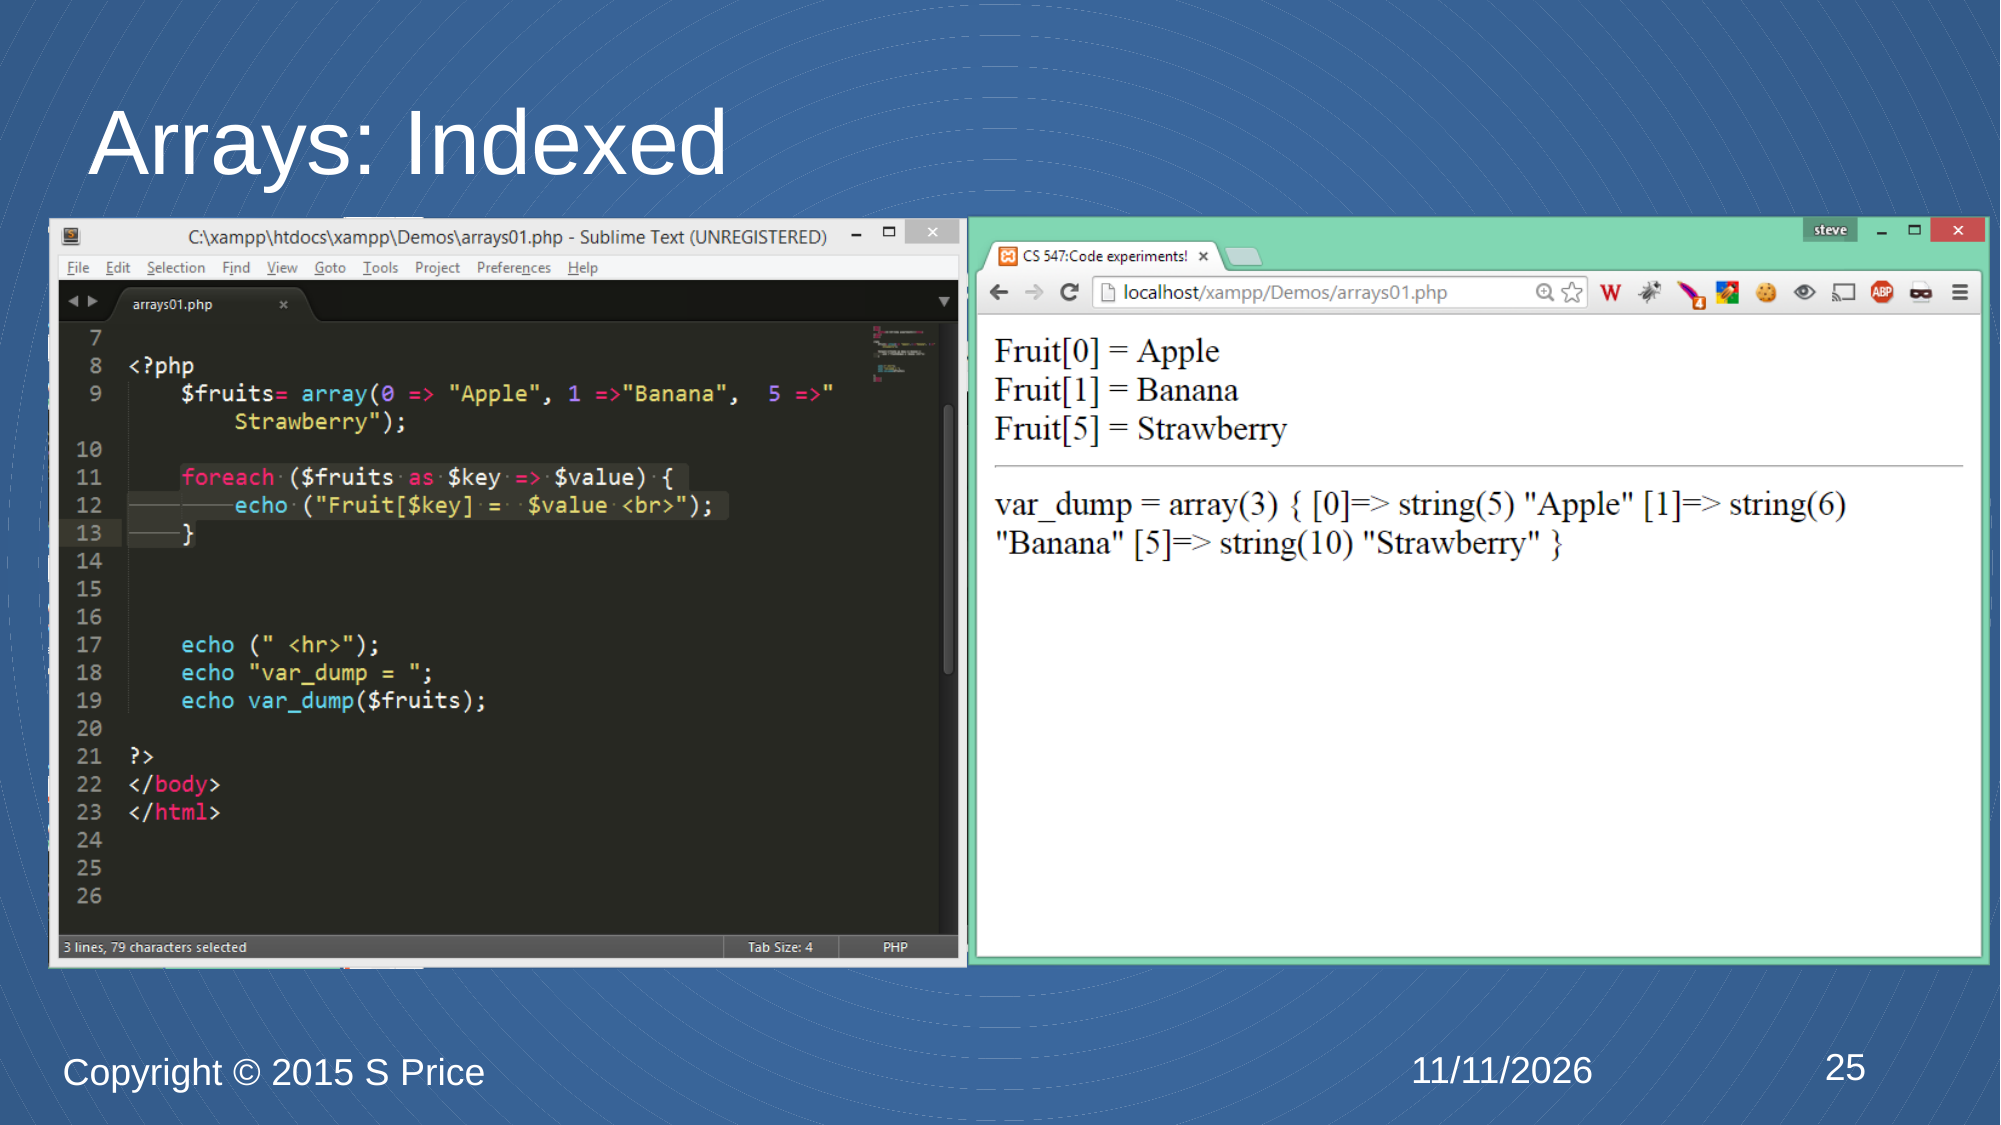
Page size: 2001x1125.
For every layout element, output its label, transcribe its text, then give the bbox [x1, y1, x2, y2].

title Arrays: Indexed [88, 51, 1888, 215]
picture [47, 214, 1991, 969]
footer Copyright © 2015 S Price [48, 1039, 1397, 1101]
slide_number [1396, 1038, 1659, 1100]
slide_number 25 [1810, 1034, 1901, 1097]
